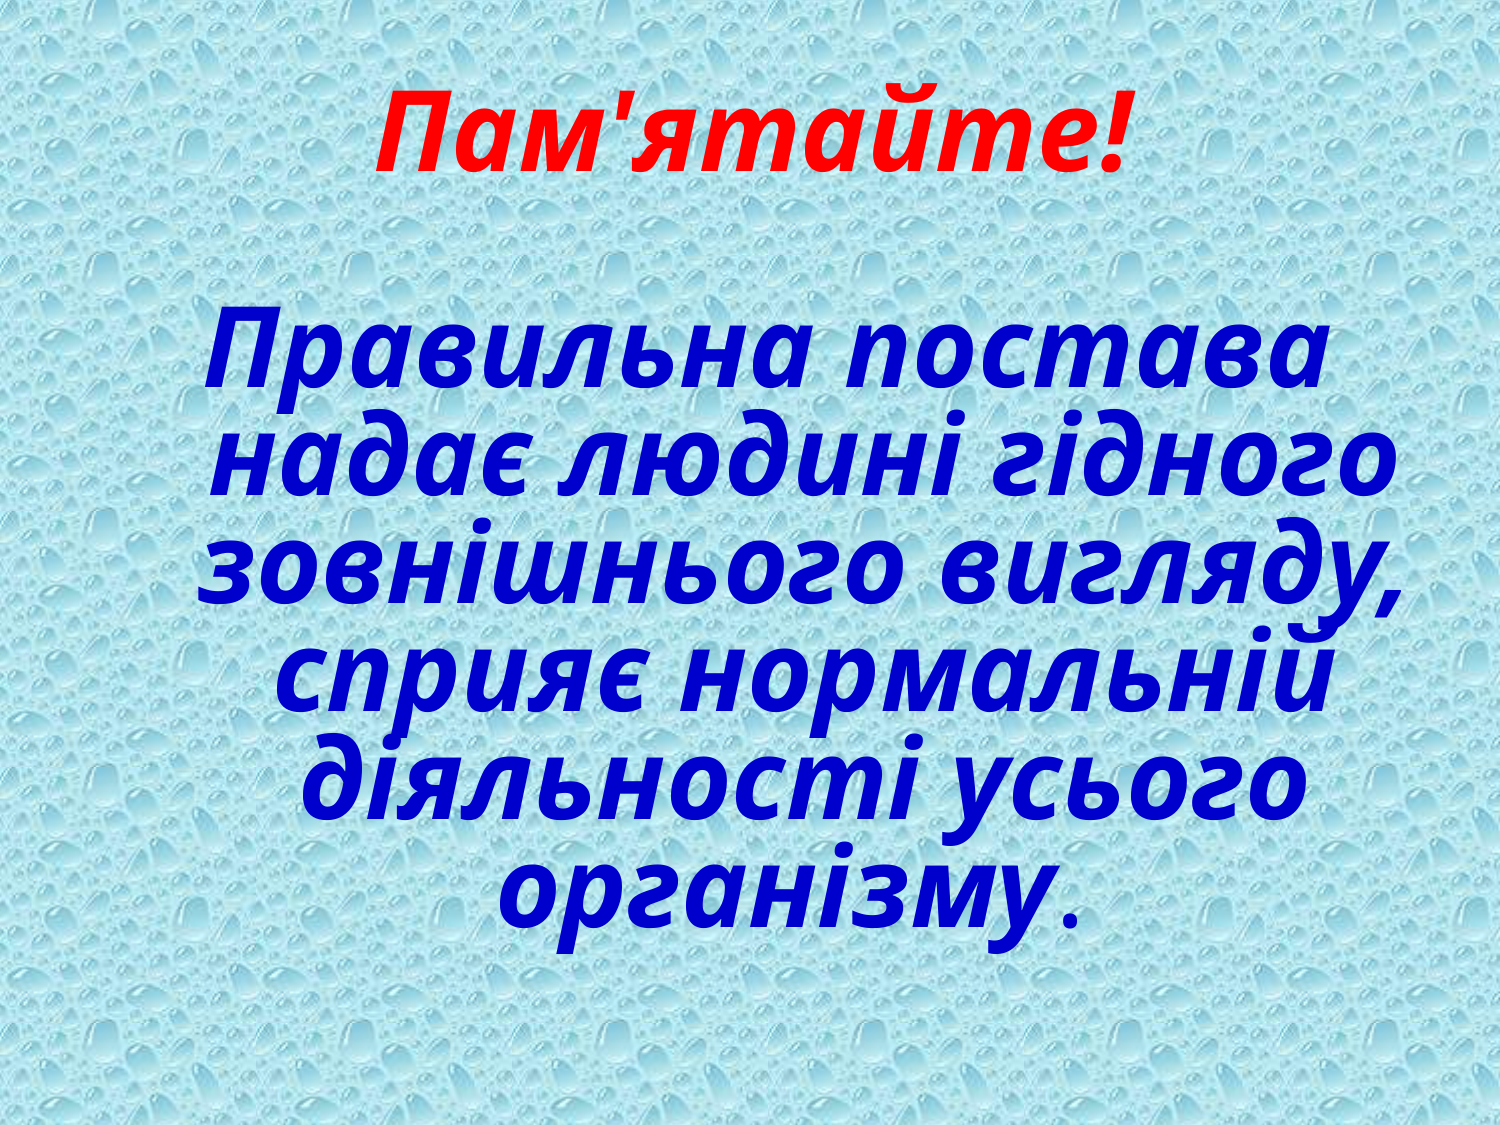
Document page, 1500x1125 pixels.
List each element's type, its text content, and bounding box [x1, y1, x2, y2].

text_box Пам'ятайте! Правильна постава надає людині гідного зовнішнього вигляду, сприяє нормальній діяльності усього організму. [64, 78, 1471, 957]
picture [0, 0, 1500, 1125]
